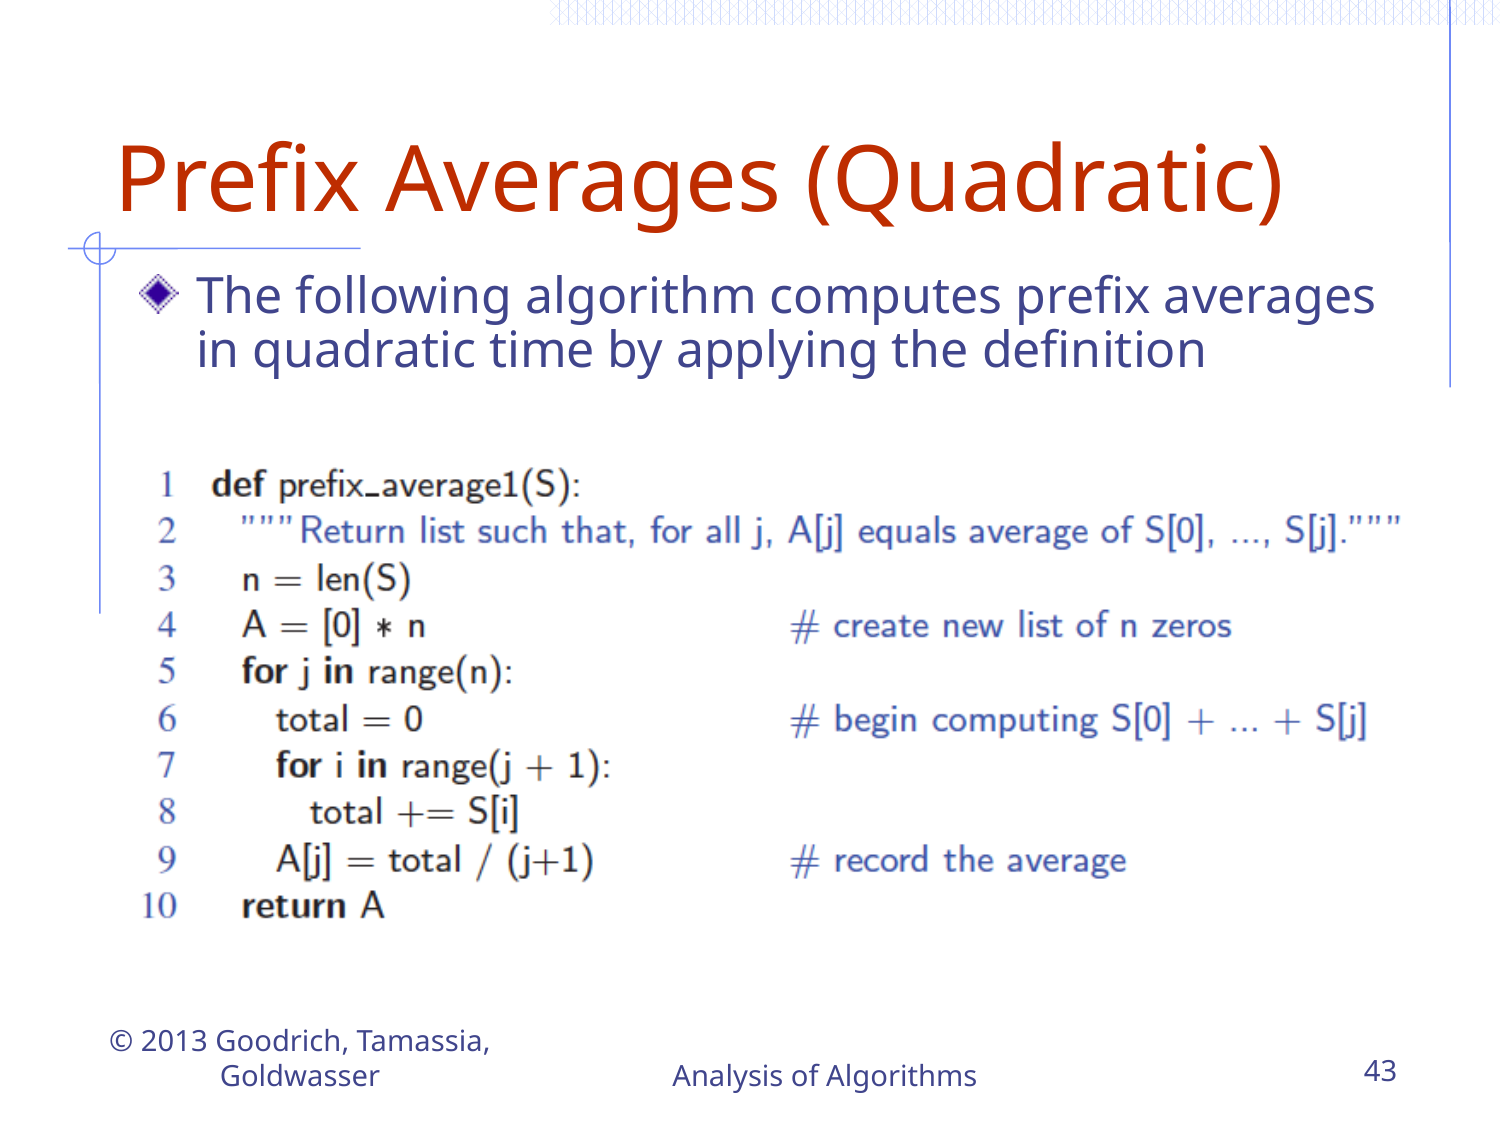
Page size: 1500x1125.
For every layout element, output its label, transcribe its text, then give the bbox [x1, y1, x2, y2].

footer Analysis of Algorithms [588, 1024, 1063, 1101]
slide_number © 2013 Goodrich, Tamassia, Goldwasser [12, 1024, 588, 1101]
text_box Prefix Averages (Quadratic) [99, 50, 1375, 238]
picture [124, 449, 1438, 944]
text_box The following algorithm computes prefix averages in quadratic time by applying the definition [124, 262, 1413, 388]
picture [139, 274, 179, 314]
slide_number 43 [1099, 1024, 1413, 1101]
